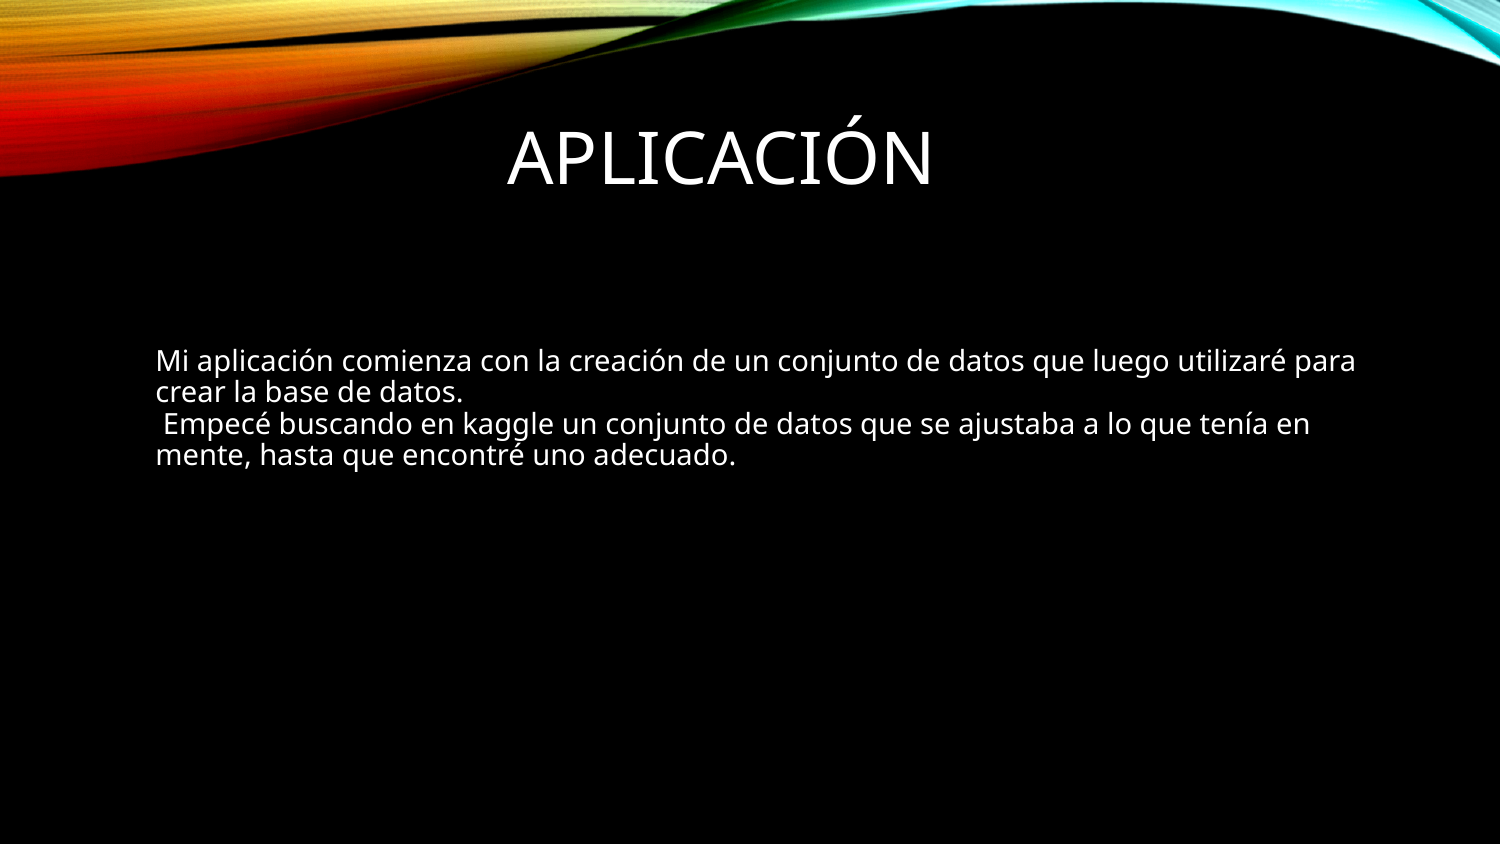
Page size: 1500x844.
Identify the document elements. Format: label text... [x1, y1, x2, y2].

list Mi aplicación comienza con la creación de un conjunto de datos que luego utilizaré para crear la base de datos. Empecé buscando en kaggle un conjunto de datos que se ajustaba a lo que tenía en mente, hasta que encontré uno adecuado. [140, 331, 1393, 844]
picture [0, 0, 1500, 178]
title APLICACIÓN [51, 91, 1393, 216]
